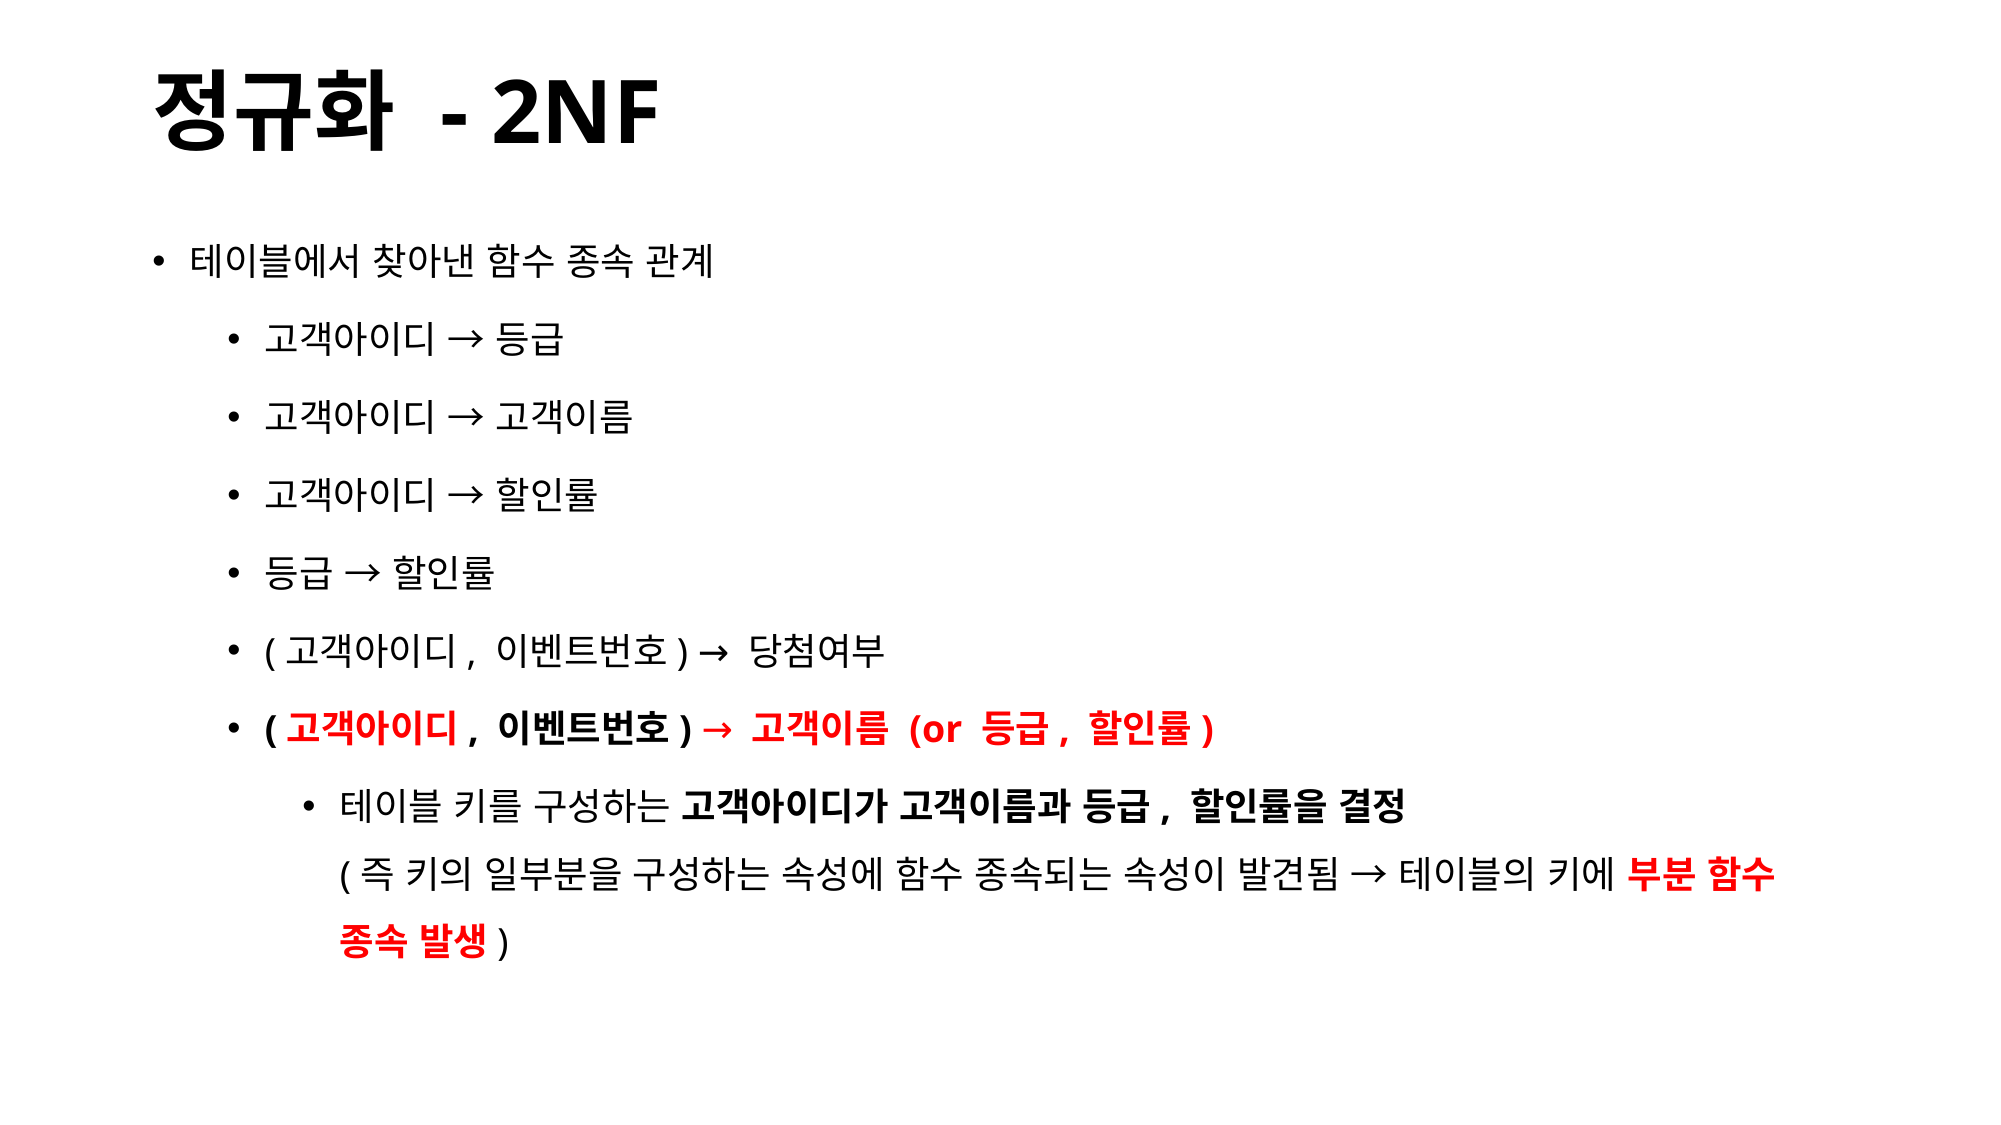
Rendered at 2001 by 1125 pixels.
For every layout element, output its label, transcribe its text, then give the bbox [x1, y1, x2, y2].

title 정규화 - 2NF [137, 59, 1863, 170]
list 테이블에서 찾아낸 함수 종속 관계 고객아이디 → 등급 고객아이디 → 고객이름 고객아이디 → 할인률 등급 → 할인률 (고객아이디, 이벤트번호) → 당첨여부 (고객아이디, 이벤트번호) → 고객이름 (or 등급, 할인률) 테이블 키를 구성하는 고객아이디가 고객이름과 등급, 할인률을 결정 (즉 키의 일부분을 구성하는 속성에 함수 종속되는 속성이 발견됨 → 테이블의 키에 부분 함수 종속 발생) [137, 207, 1863, 1014]
